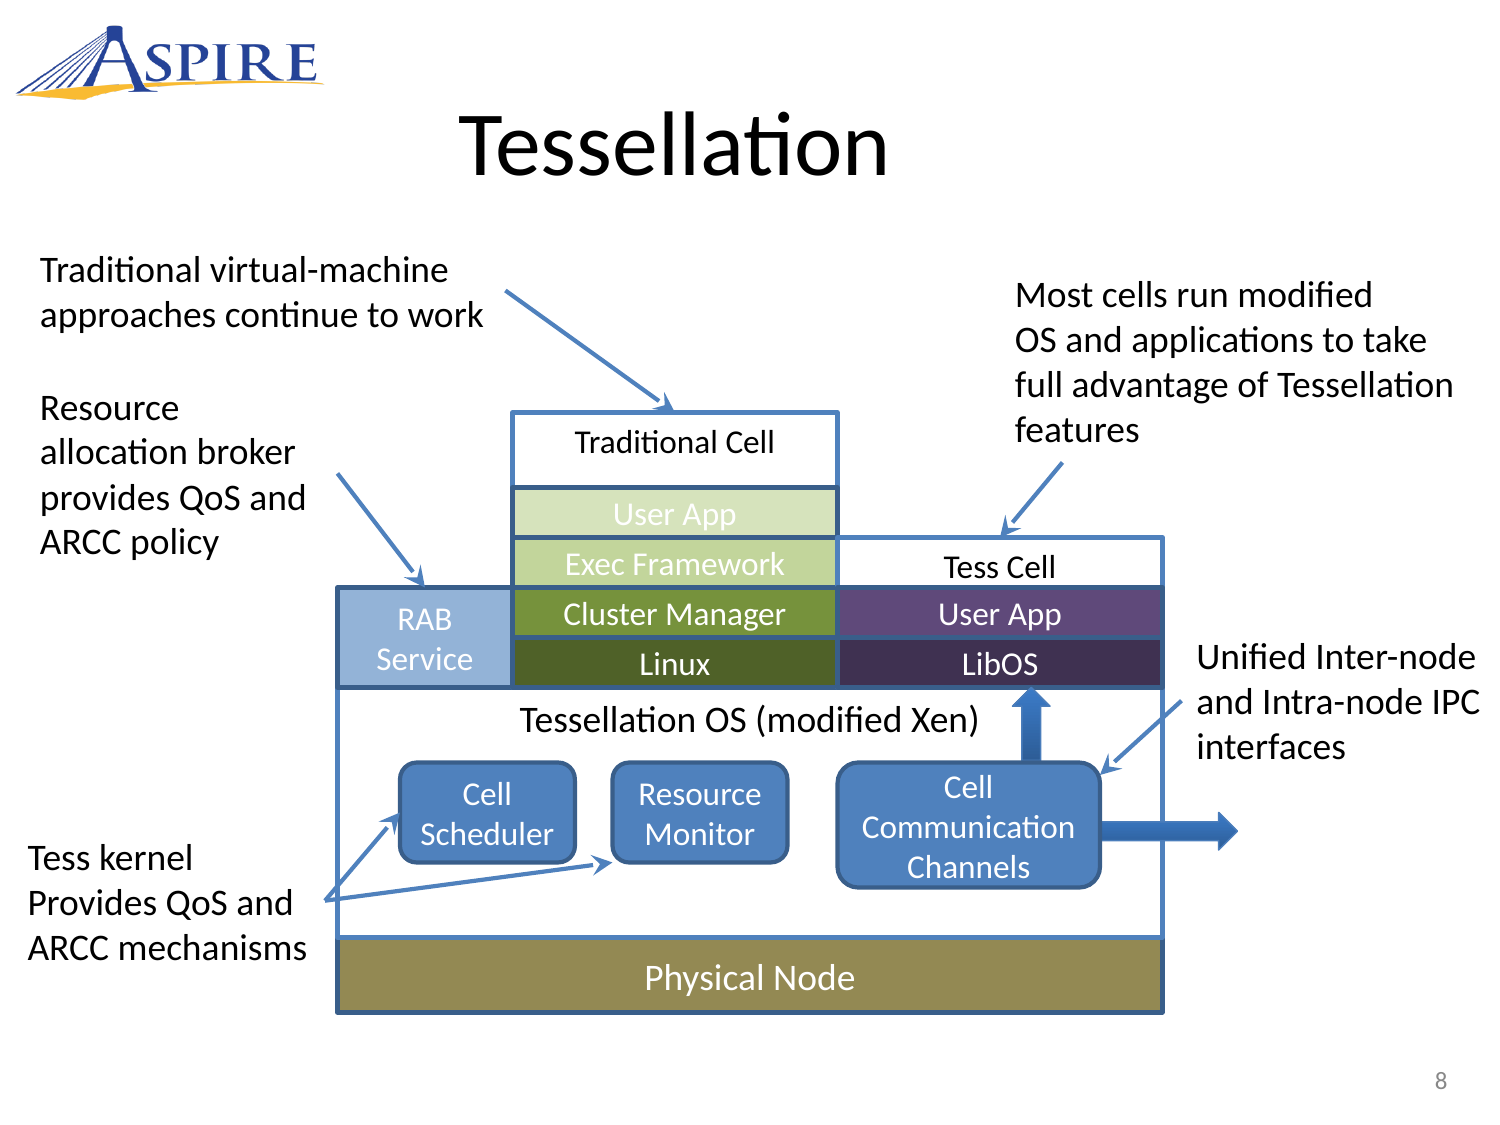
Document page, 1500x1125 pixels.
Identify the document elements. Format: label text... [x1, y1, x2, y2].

text_box Exec Framework [512, 538, 837, 588]
text_box Traditional virtual-machine approaches continue to work [24, 237, 506, 344]
slide_number 8 [1112, 1050, 1463, 1110]
text_box Cell Communication Channels [837, 762, 1101, 888]
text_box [999, 462, 1063, 538]
text_box [1101, 812, 1238, 850]
text_box Unified Inter-node and Intra-node IPC interfaces [1181, 624, 1500, 777]
title Tessellation [0, 45, 1350, 233]
text_box Tess kernel Provides QoS and ARCC mechanisms [12, 825, 325, 977]
text_box Linux [512, 638, 837, 688]
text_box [324, 812, 401, 861]
text_box Tessellation OS (modified Xen) [337, 688, 1163, 938]
text_box [1012, 687, 1051, 761]
text_box User App [512, 487, 838, 538]
text_box Tess Cell [837, 537, 1163, 587]
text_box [1099, 700, 1182, 776]
text_box Physical Node [337, 938, 1163, 1013]
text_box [505, 290, 676, 413]
text_box Cluster Manager [512, 588, 837, 638]
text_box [324, 862, 613, 901]
text_box Resource allocation broker provides QoS and ARCC policy [24, 374, 338, 572]
text_box Cell Scheduler [399, 762, 575, 860]
text_box Traditional Cell [512, 412, 838, 487]
text_box LibOS [837, 638, 1163, 688]
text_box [337, 473, 426, 588]
text_box RAB Service [337, 587, 512, 688]
picture [1, 12, 338, 45]
text_box Most cells run modified OS and applications to take full advantage of Tessellation features [999, 262, 1480, 460]
text_box Resource Monitor [612, 762, 788, 863]
text_box User App [837, 587, 1163, 638]
